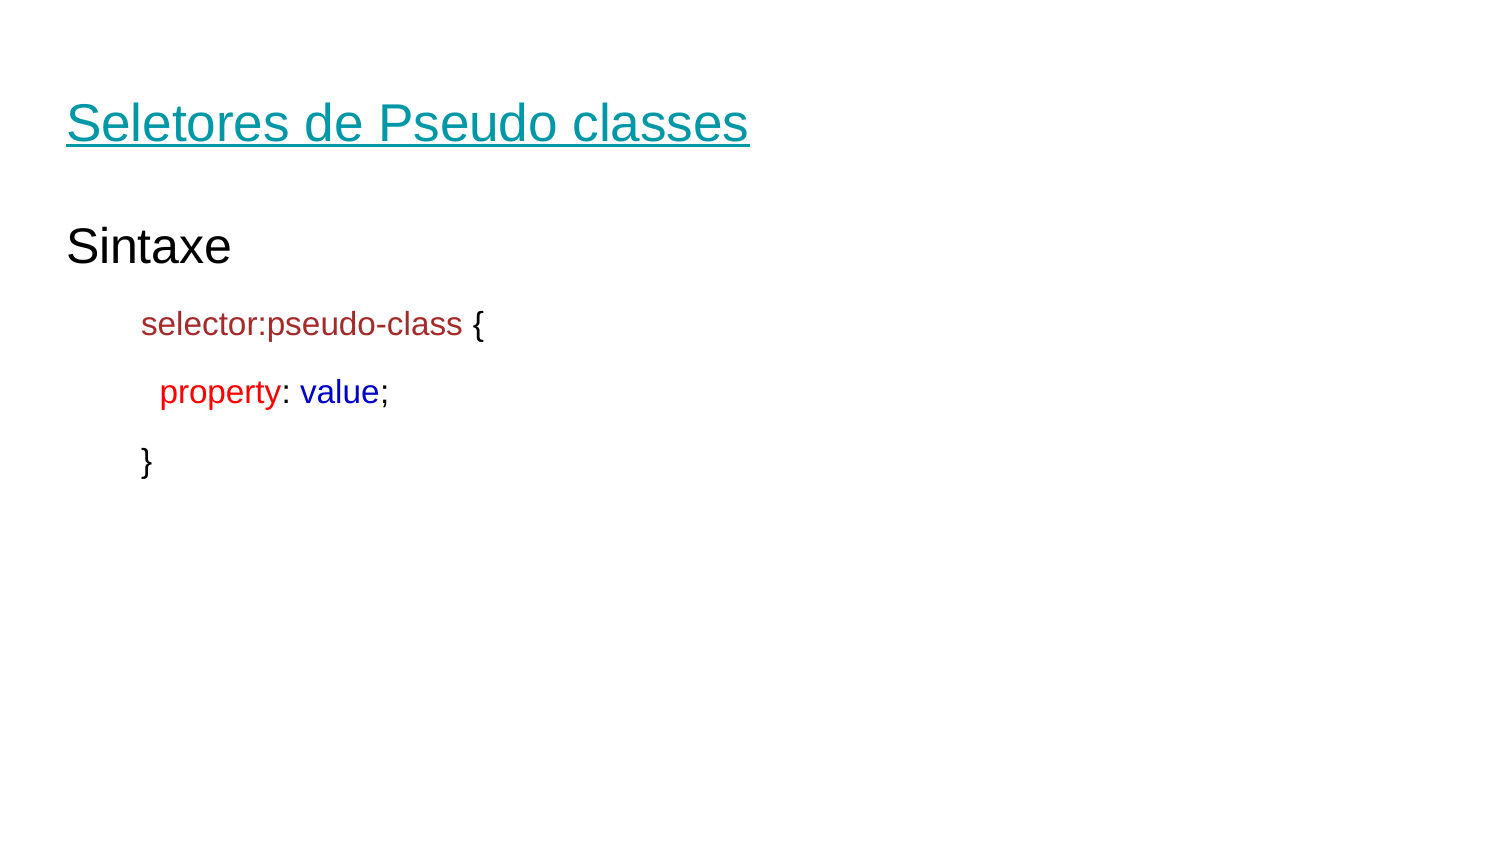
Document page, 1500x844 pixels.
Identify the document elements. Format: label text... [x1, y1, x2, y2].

list Sintaxe selector:pseudo-class { property: value; } [51, 189, 1449, 750]
title Seletores de Pseudo classes [51, 72, 1449, 167]
